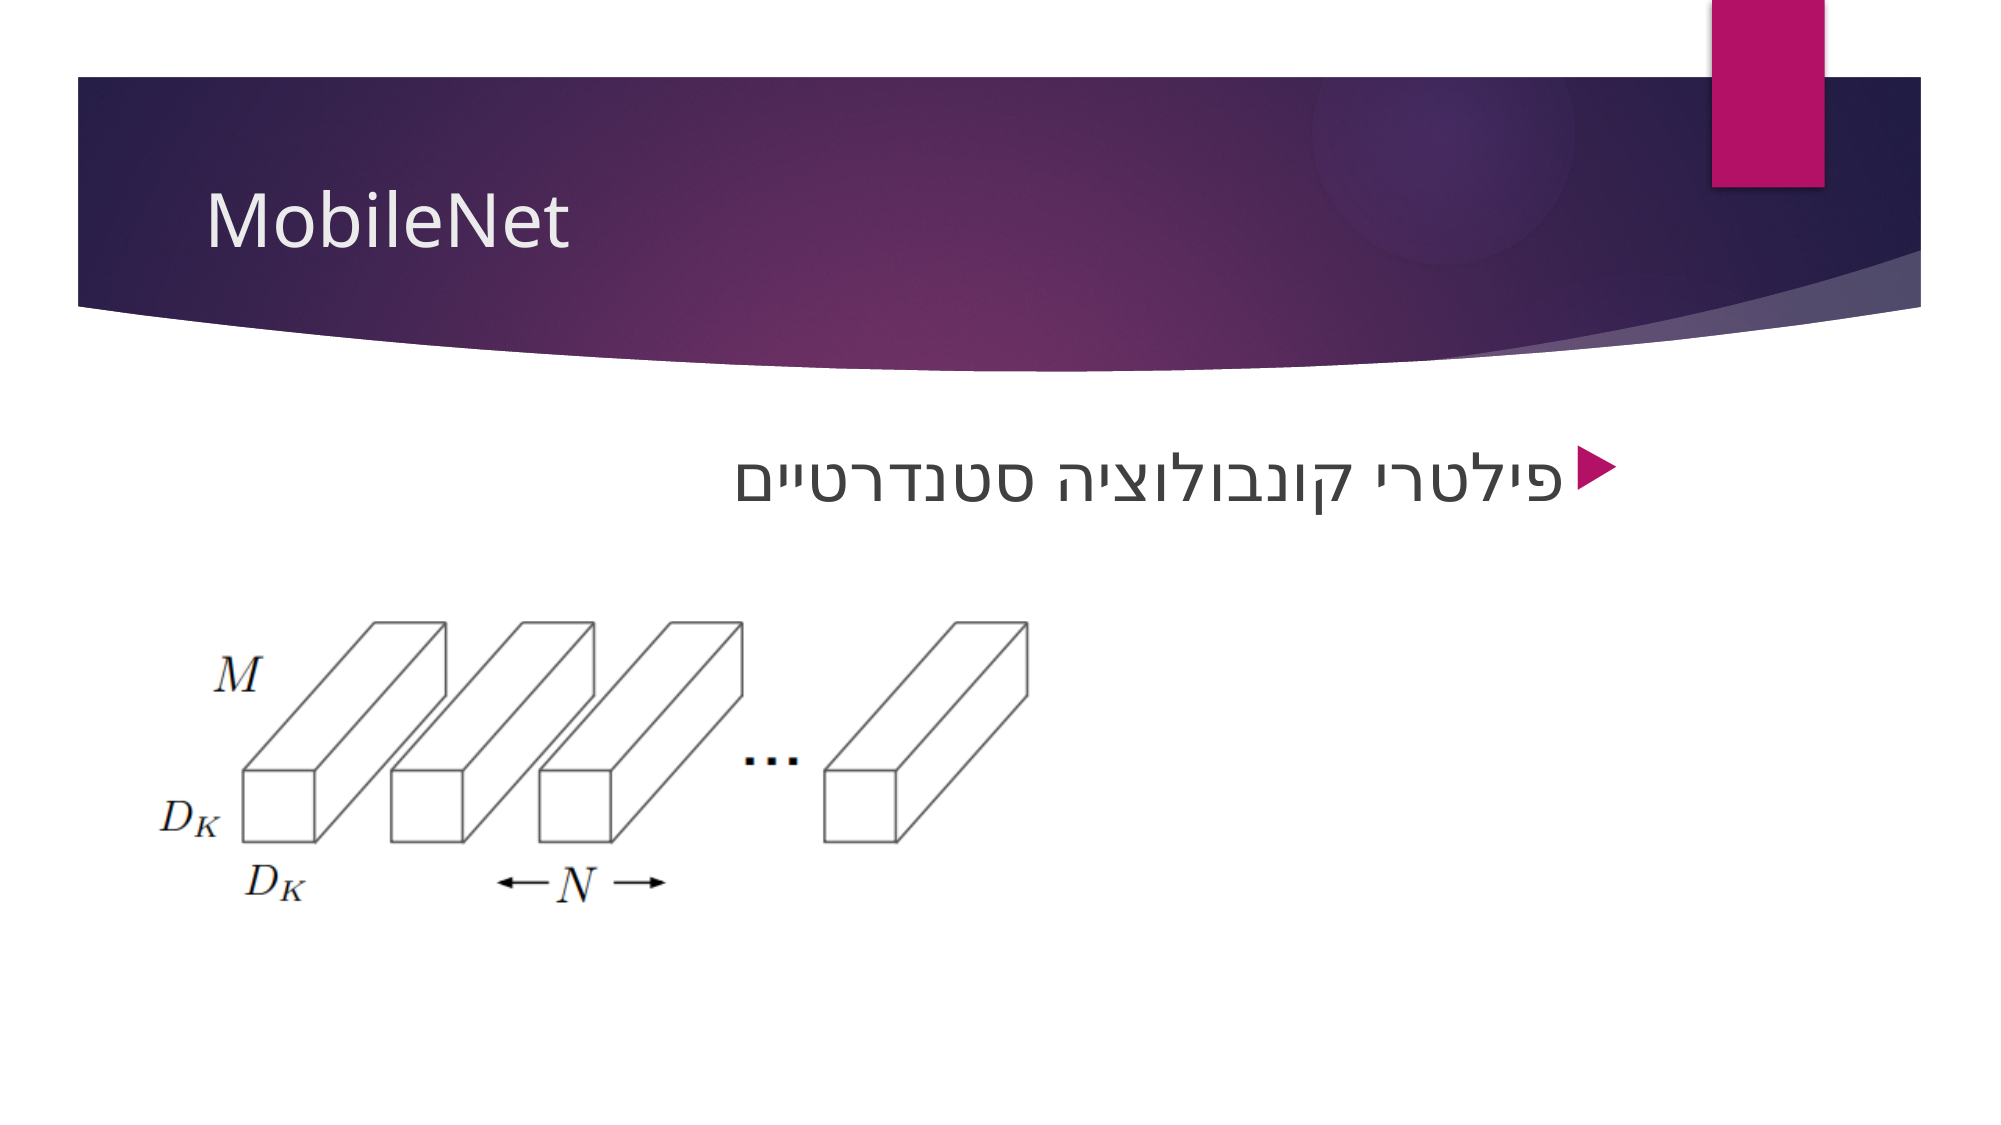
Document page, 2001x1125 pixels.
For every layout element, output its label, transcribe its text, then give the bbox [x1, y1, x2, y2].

picture [115, 595, 1080, 918]
title MobileNet [189, 159, 1627, 276]
list פילטרי קונבולוציה סטנדרטיים [189, 427, 1638, 988]
